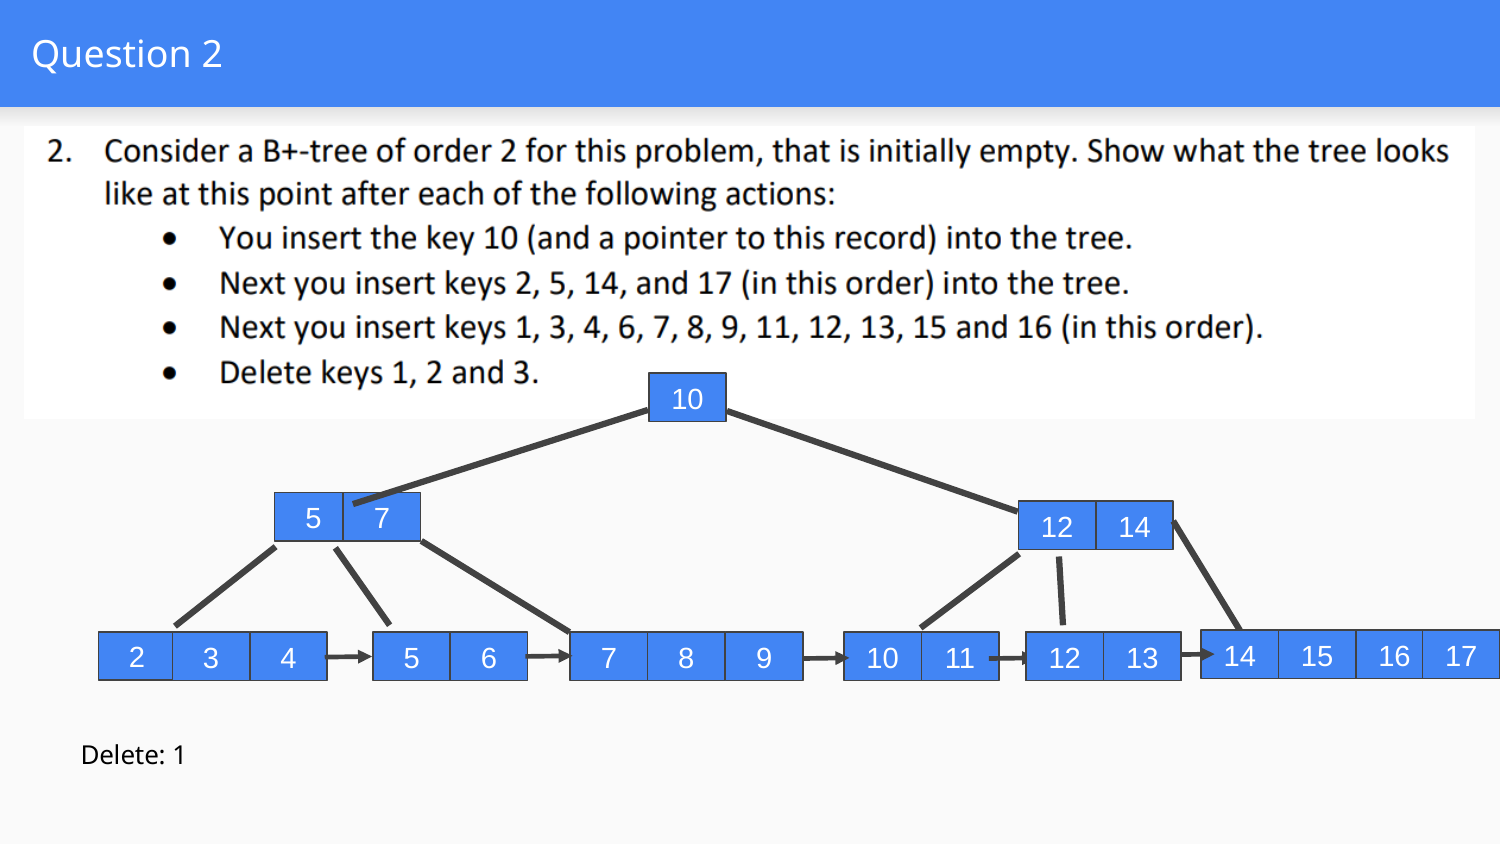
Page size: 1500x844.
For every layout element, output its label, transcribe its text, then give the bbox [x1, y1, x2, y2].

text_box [372, 624, 451, 688]
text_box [1278, 622, 1354, 686]
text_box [1422, 622, 1500, 686]
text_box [843, 624, 922, 688]
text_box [451, 624, 528, 688]
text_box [1103, 624, 1182, 688]
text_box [1018, 493, 1094, 557]
list Delete: 1 [65, 719, 1415, 786]
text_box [252, 624, 328, 688]
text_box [1172, 520, 1241, 631]
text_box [98, 624, 171, 688]
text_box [342, 485, 421, 549]
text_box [725, 624, 804, 688]
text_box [1200, 622, 1277, 686]
title Question 2 [16, 2, 1464, 102]
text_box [1355, 622, 1421, 686]
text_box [647, 624, 724, 688]
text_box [569, 624, 646, 688]
picture [24, 126, 1476, 419]
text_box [1095, 493, 1174, 557]
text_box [172, 624, 250, 688]
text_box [923, 624, 1000, 688]
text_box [274, 485, 340, 549]
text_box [1025, 624, 1102, 688]
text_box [648, 365, 727, 429]
